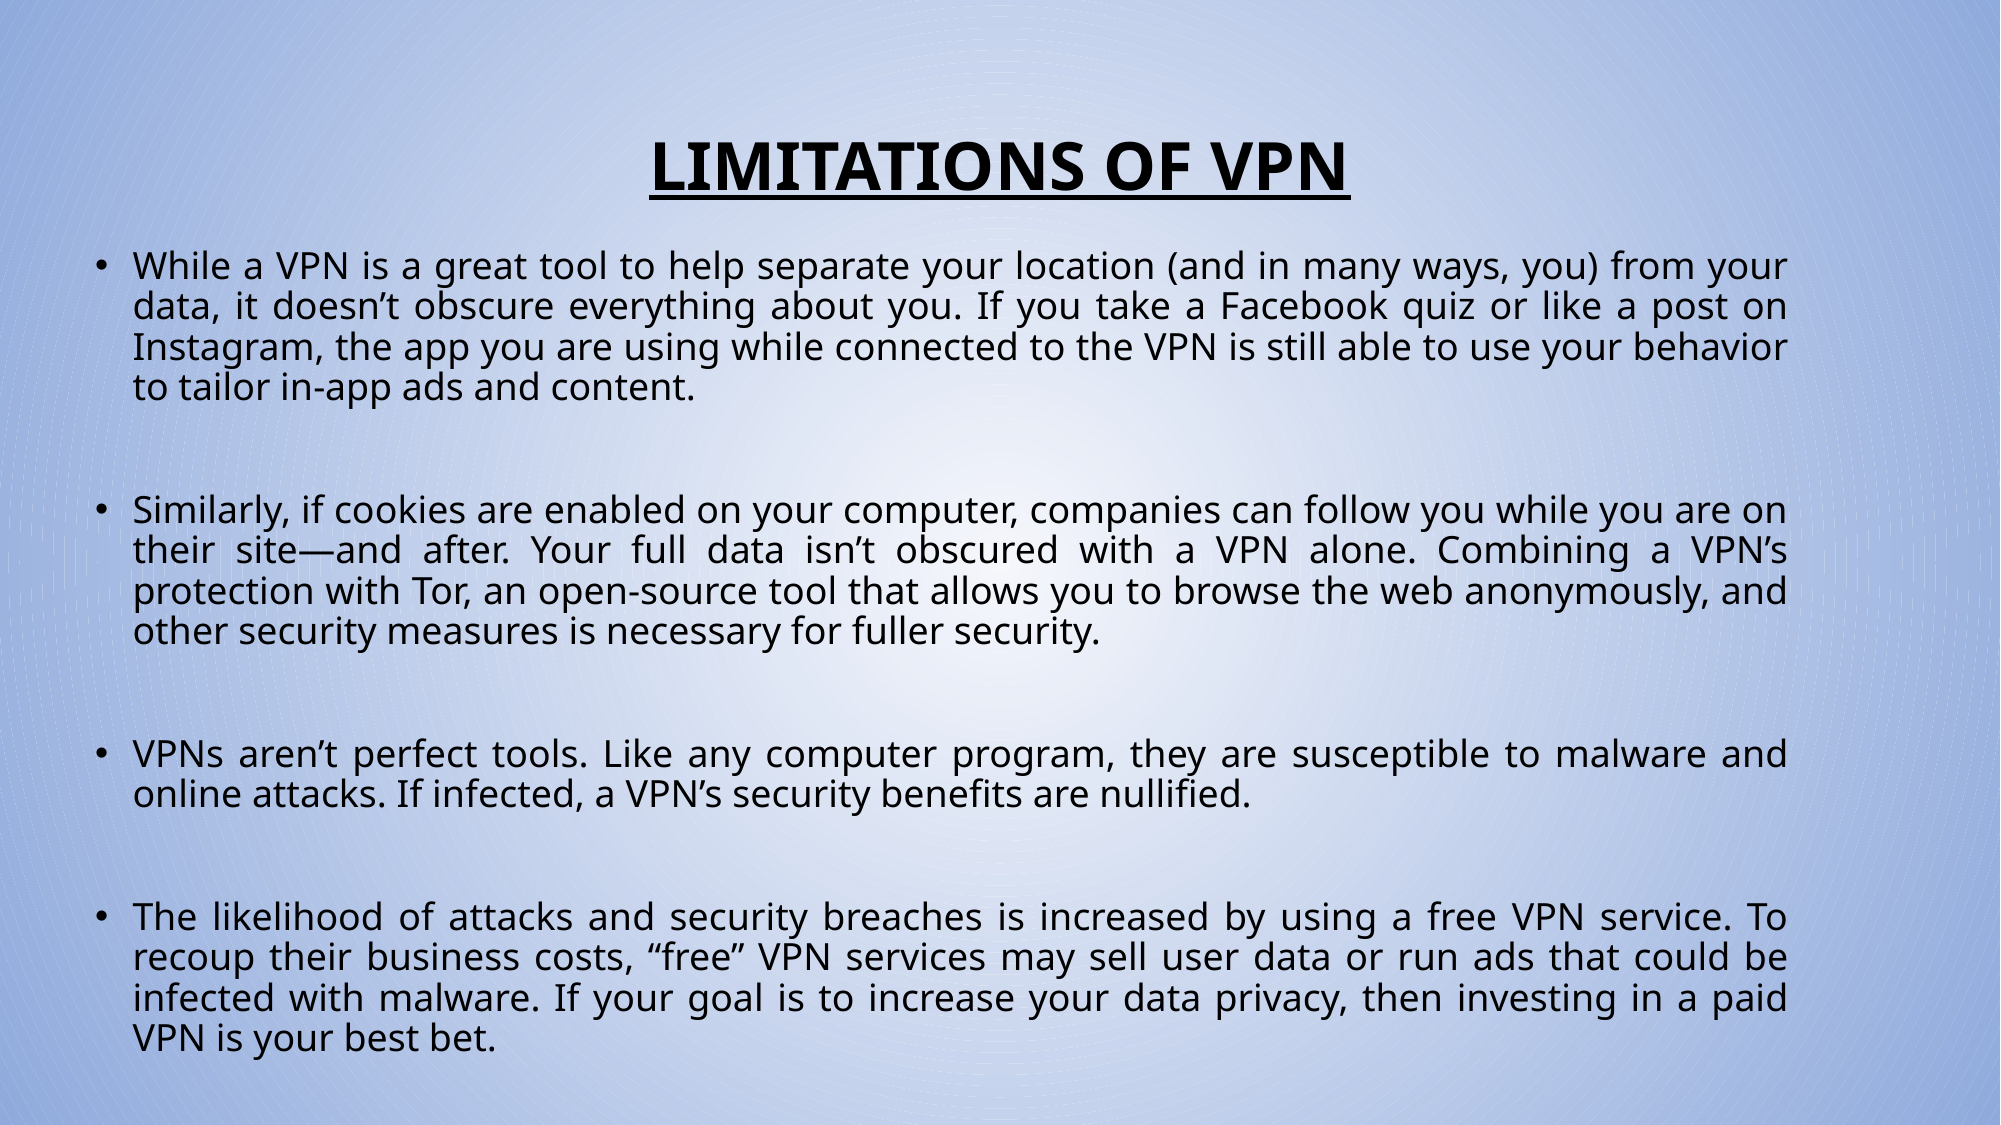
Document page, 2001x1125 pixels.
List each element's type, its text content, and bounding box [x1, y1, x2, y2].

title LIMITATIONS OF VPN [137, 59, 1863, 278]
list While a VPN is a great tool to help separate your location (and in many ways, you) from your data, it doesn’t obscure everything about you. If you take a Facebook quiz or like a post on Instagram, the app you are using while connected to the VPN is still able to use your behavior to tailor in-app ads and content. Similarly, if cookies are enabled on your computer, companies can follow you while you are on their site—and after. Your full data isn’t obscured with a VPN alone. Combining a VPN’s protection with Tor, an open-source tool that allows you to browse the web anonymously, and other security measures is necessary for fuller security. VPNs aren’t perfect tools. Like any computer program, they are susceptible to malware and online attacks. If infected, a VPN’s security benefits are nullified. The likelihood of attacks and security breaches is increased by using a free VPN service. To recoup their business costs, “free” VPN services may sell user data or run ads that could be infected with malware. If your goal is to increase your data privacy, then investing in a paid VPN is your best bet. [79, 239, 1805, 1066]
